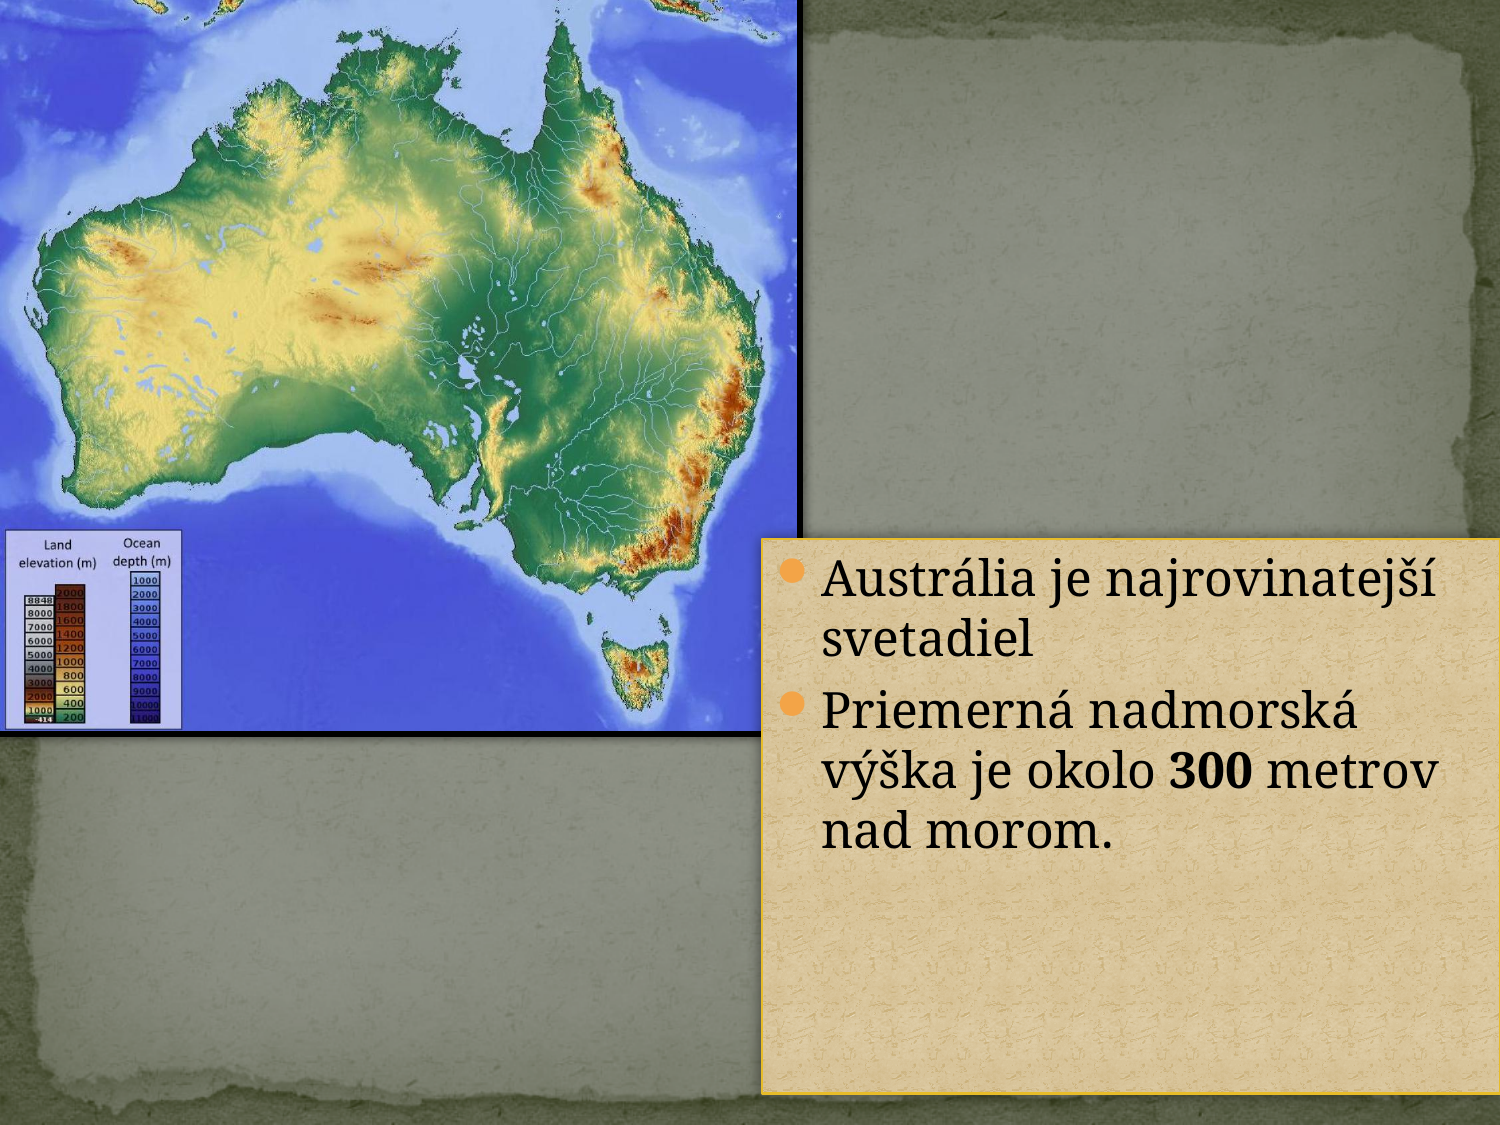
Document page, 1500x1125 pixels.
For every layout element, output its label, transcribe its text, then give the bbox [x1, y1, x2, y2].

list Austrália je najrovinatejší svetadiel Priemerná nadmorská výška je okolo 300 metrov nad morom. [761, 538, 1500, 1095]
picture [0, 0, 798, 732]
